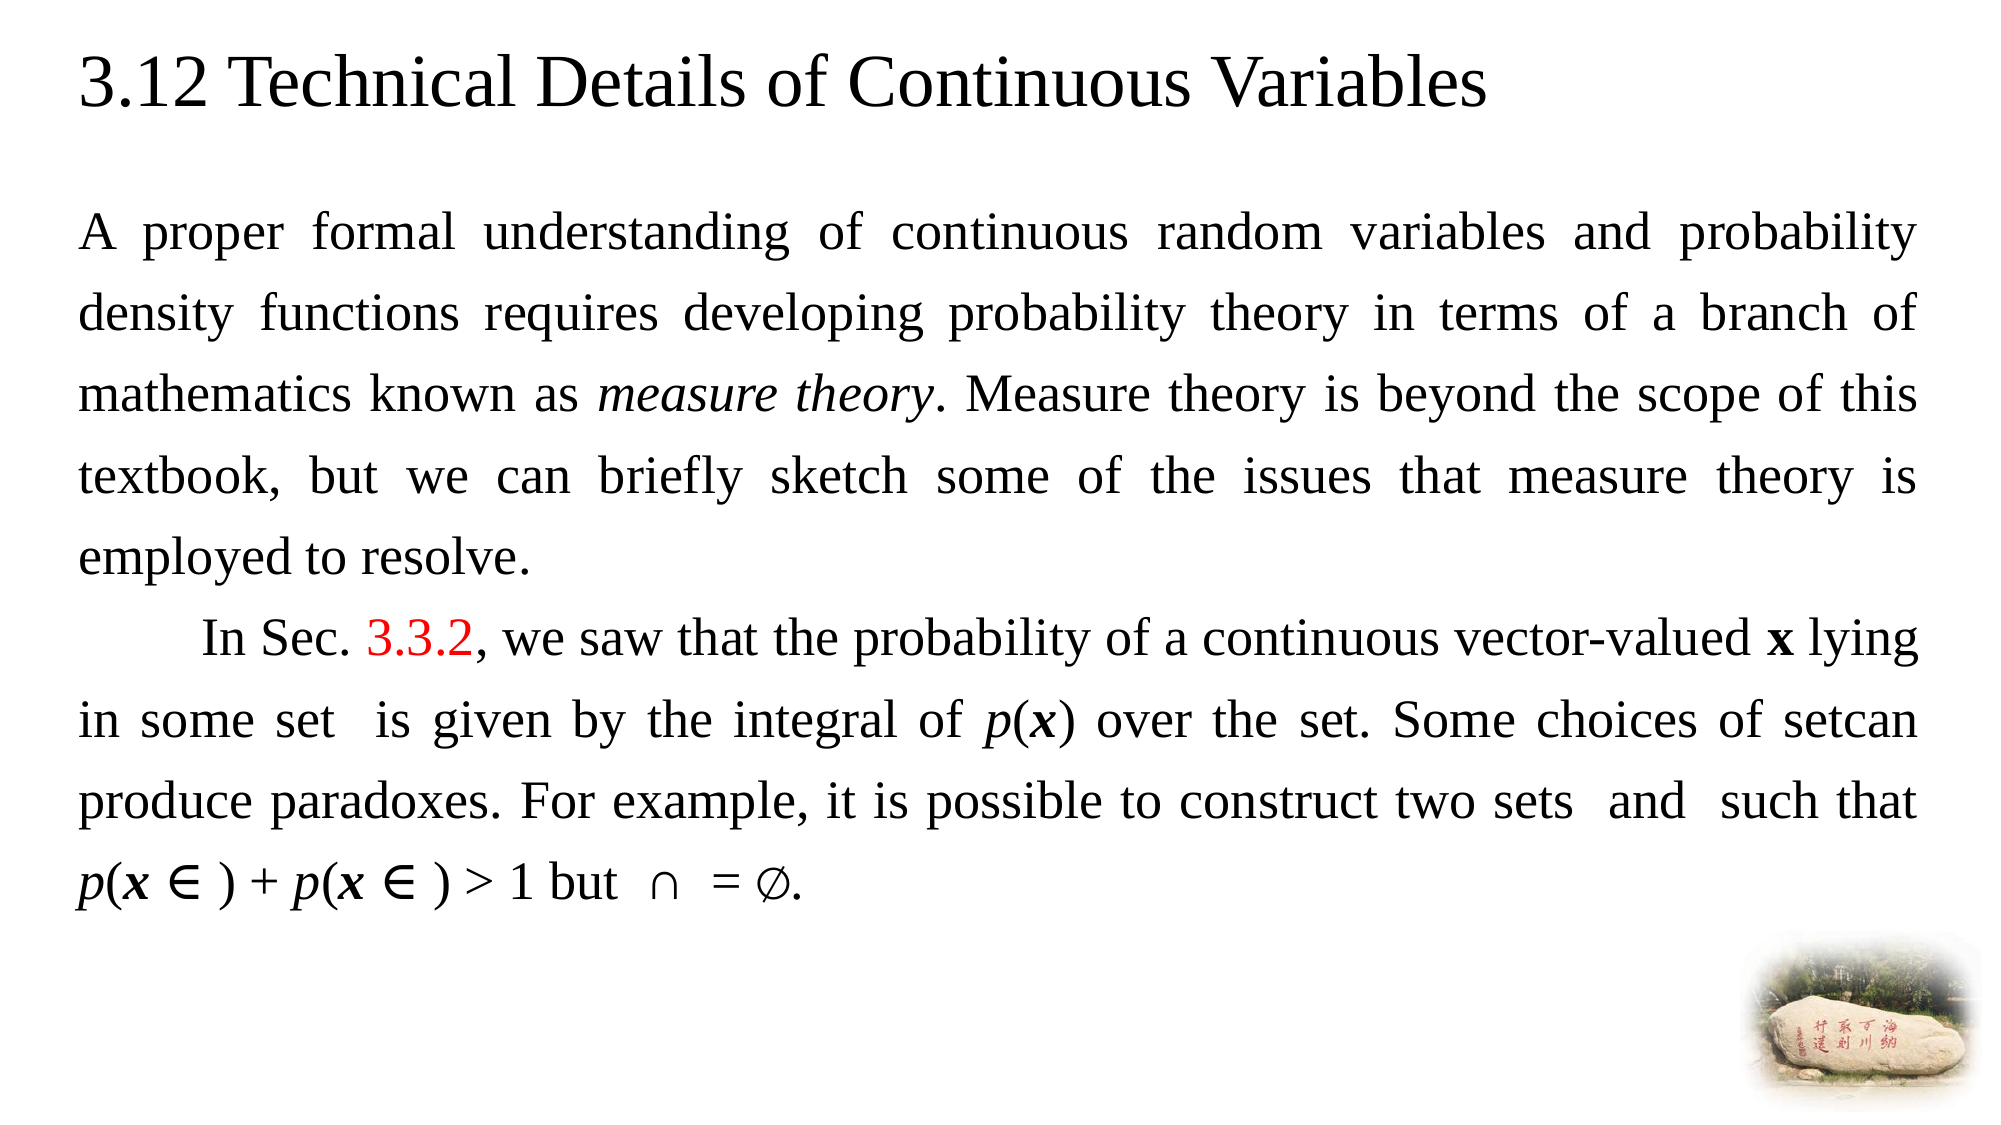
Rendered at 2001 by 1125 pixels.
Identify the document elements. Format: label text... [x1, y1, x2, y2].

picture [1740, 927, 1985, 1112]
title 3.12 Technical Details of Continuous Variables [63, 21, 1789, 142]
